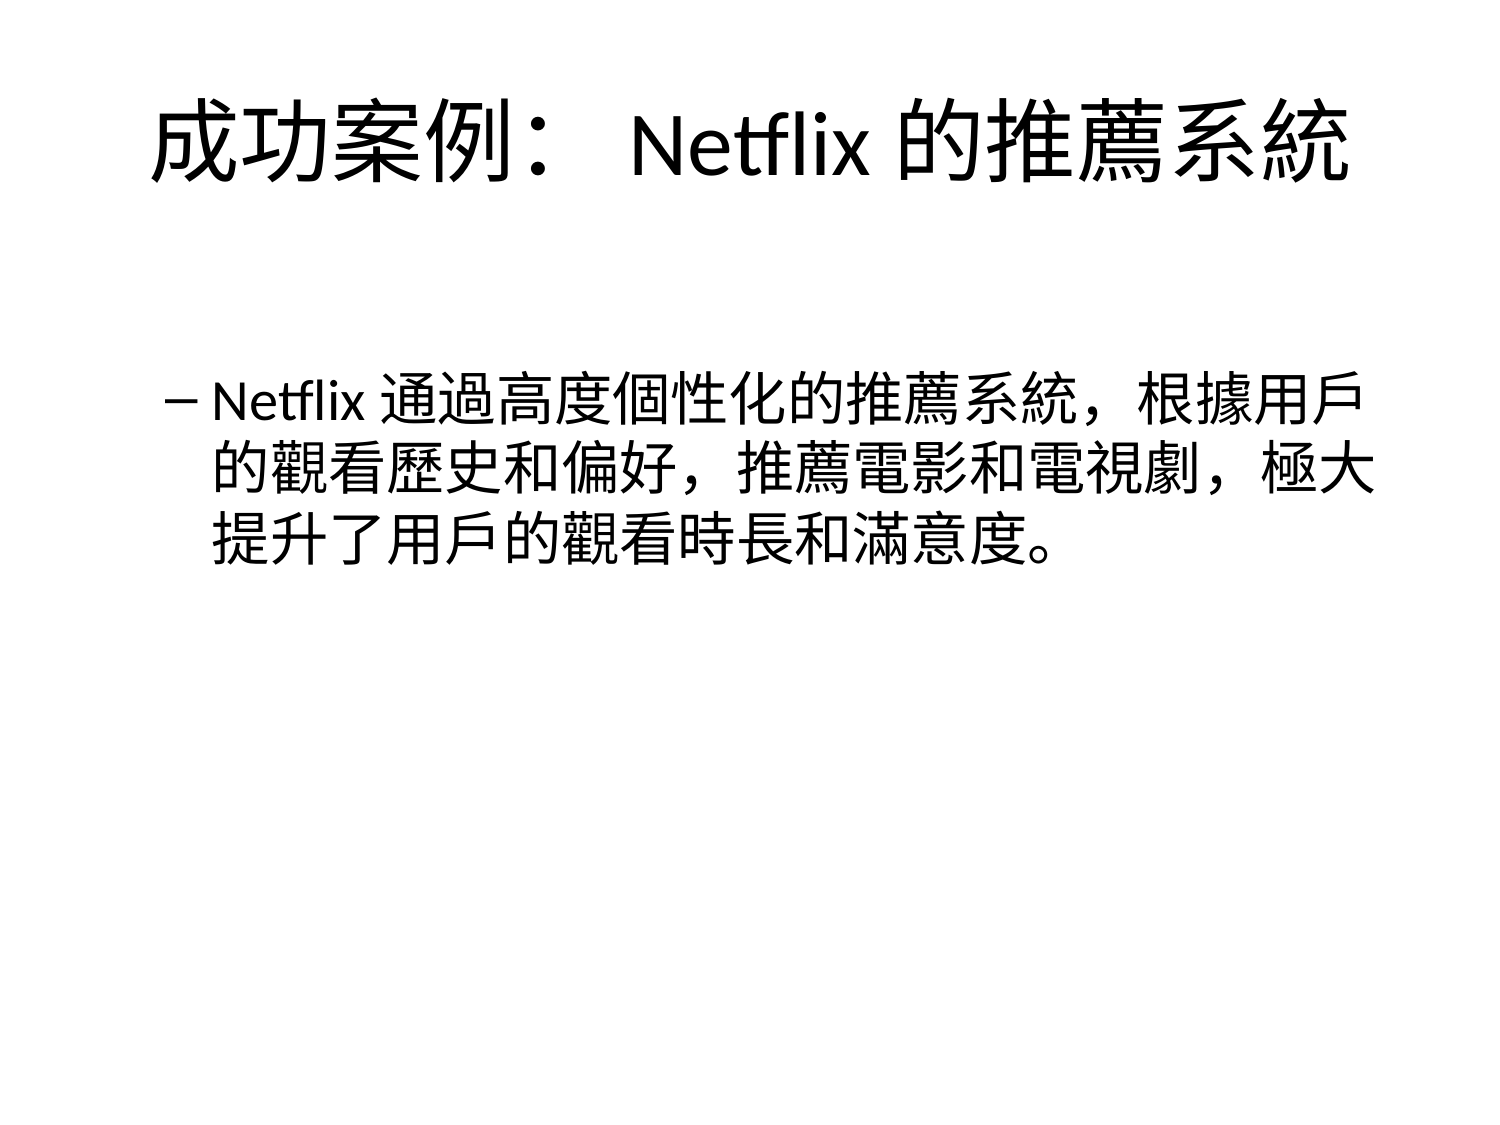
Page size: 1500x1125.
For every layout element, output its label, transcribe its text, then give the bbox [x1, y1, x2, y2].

title 成功案例：Netflix的推薦系統 [75, 45, 1425, 233]
list Netflix通過高度個性化的推薦系統，根據用戶的觀看歷史和偏好，推薦電影和電視劇，極大提升了用戶的觀看時長和滿意度。 [75, 262, 1425, 1005]
